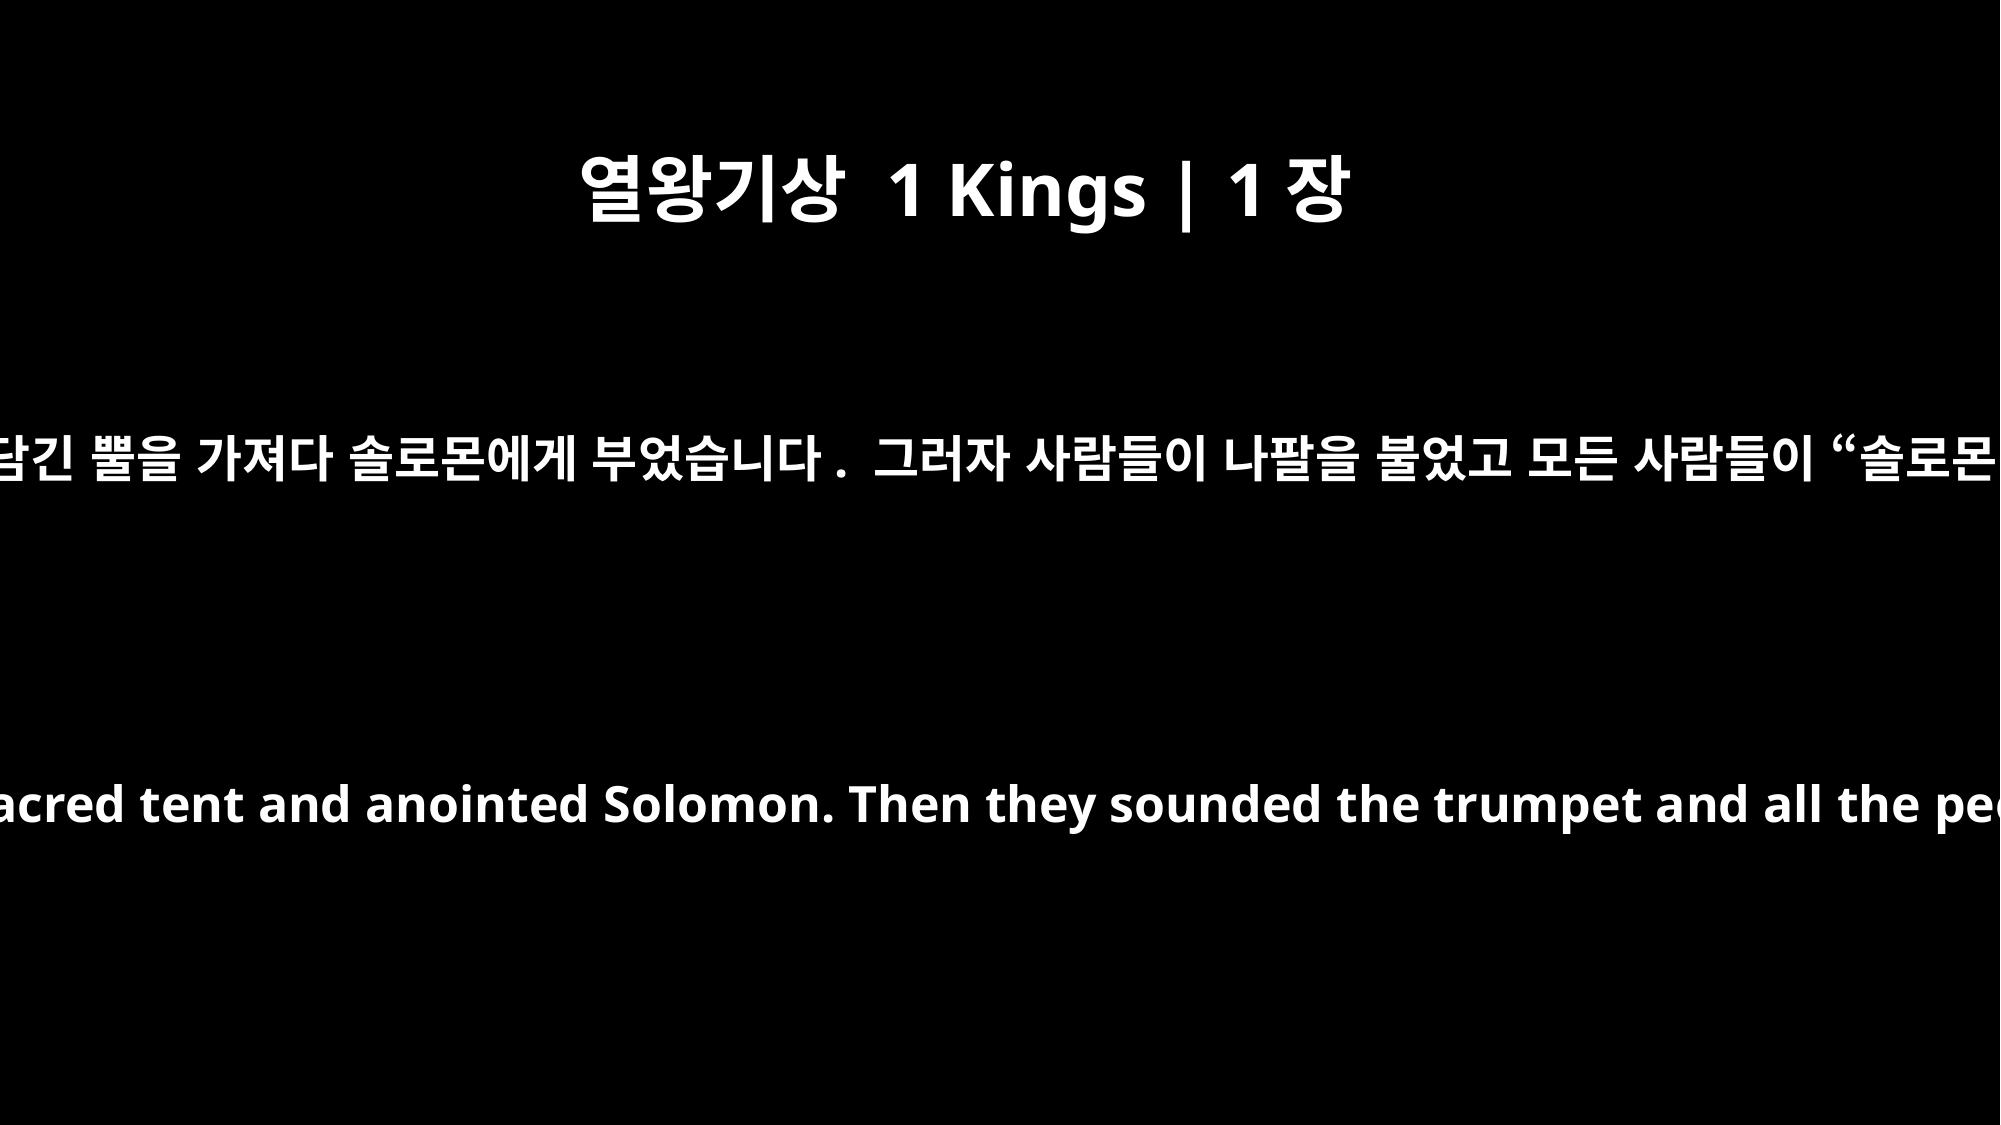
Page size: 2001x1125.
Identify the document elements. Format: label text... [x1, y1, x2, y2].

text_box 39 제사장 사독이 성막에서 기름이 담긴 뿔을 가져다 솔로몬에게 부었습니다. 그러자 사람들이 나팔을 불었고 모든 사람들이 “솔로몬 왕 만세!”라고 외쳤습니다. [0, 359, 2000, 495]
text_box Zadok the priest took the horn of oil from the sacred tent and anointed Solomon. Then they sounded the trumpet and all the people shouted, "Long live King Solomon!" [0, 764, 2000, 840]
text_box 열왕기상 1 Kings | 1장 [564, 136, 1368, 239]
